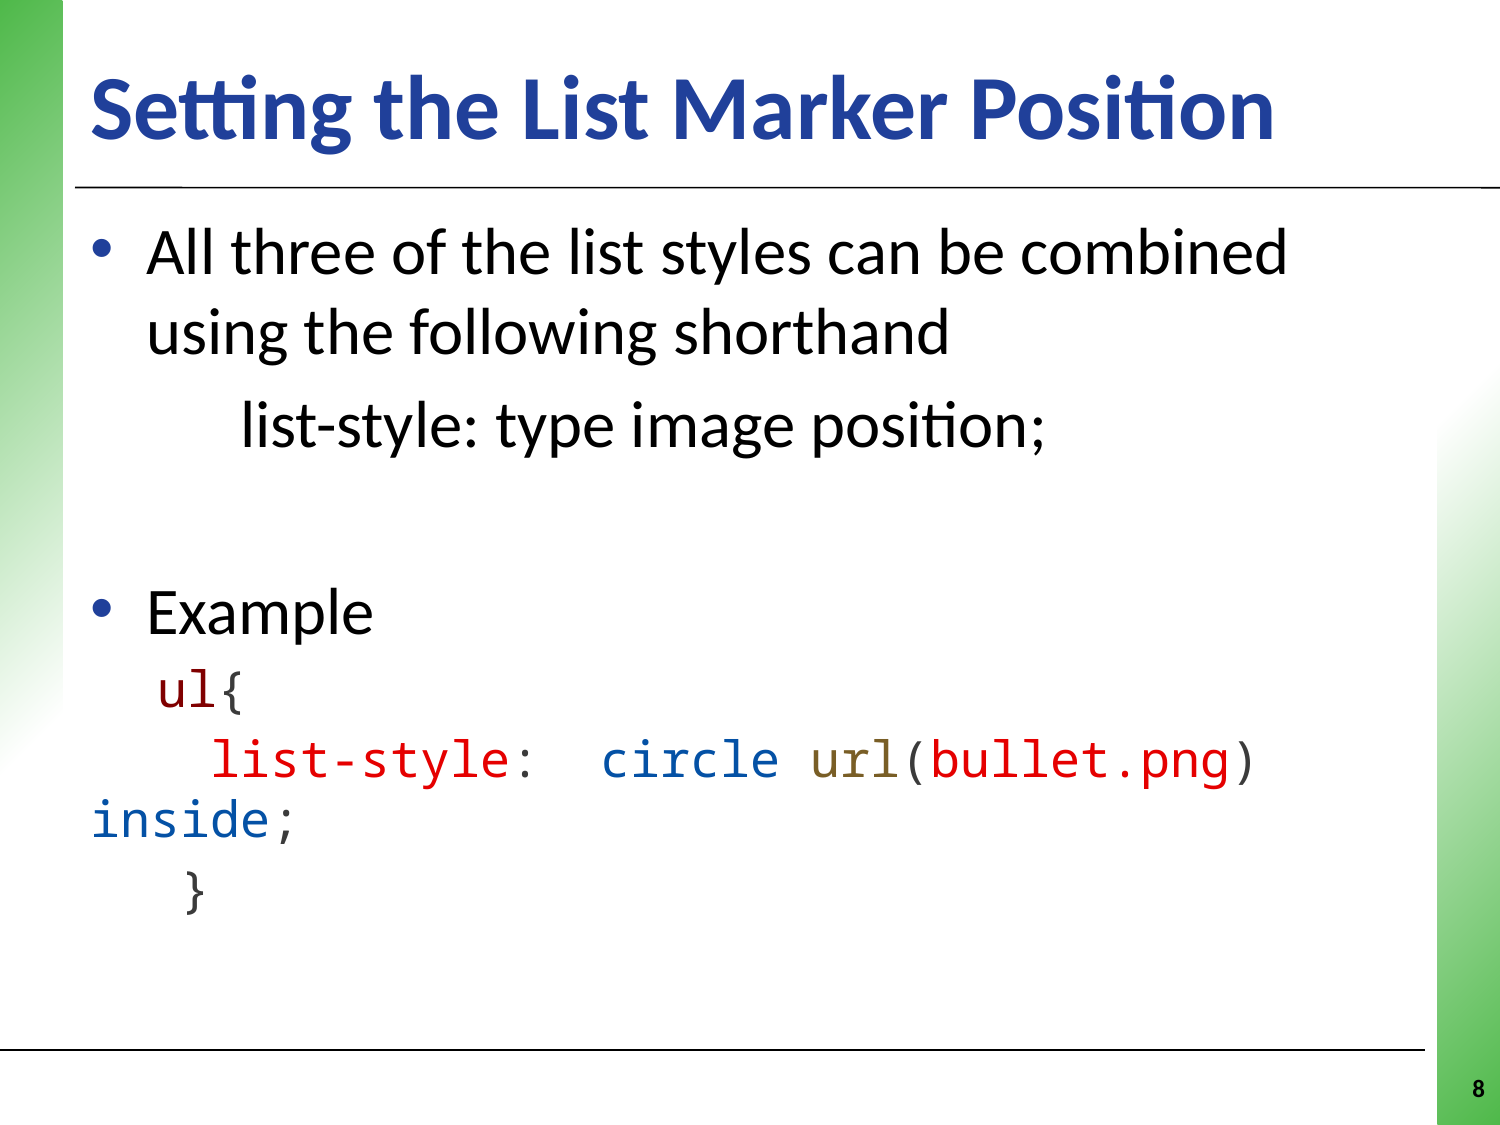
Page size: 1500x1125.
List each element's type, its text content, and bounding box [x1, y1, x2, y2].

title Setting the List Marker Position [74, 24, 1438, 181]
slide_number 8 [1412, 1050, 1500, 1125]
list All three of the list styles can be combined using the following shorthand list-style: type image position; Example ul{ list-style: circle url(bullet.png) inside; } [74, 199, 1438, 1006]
